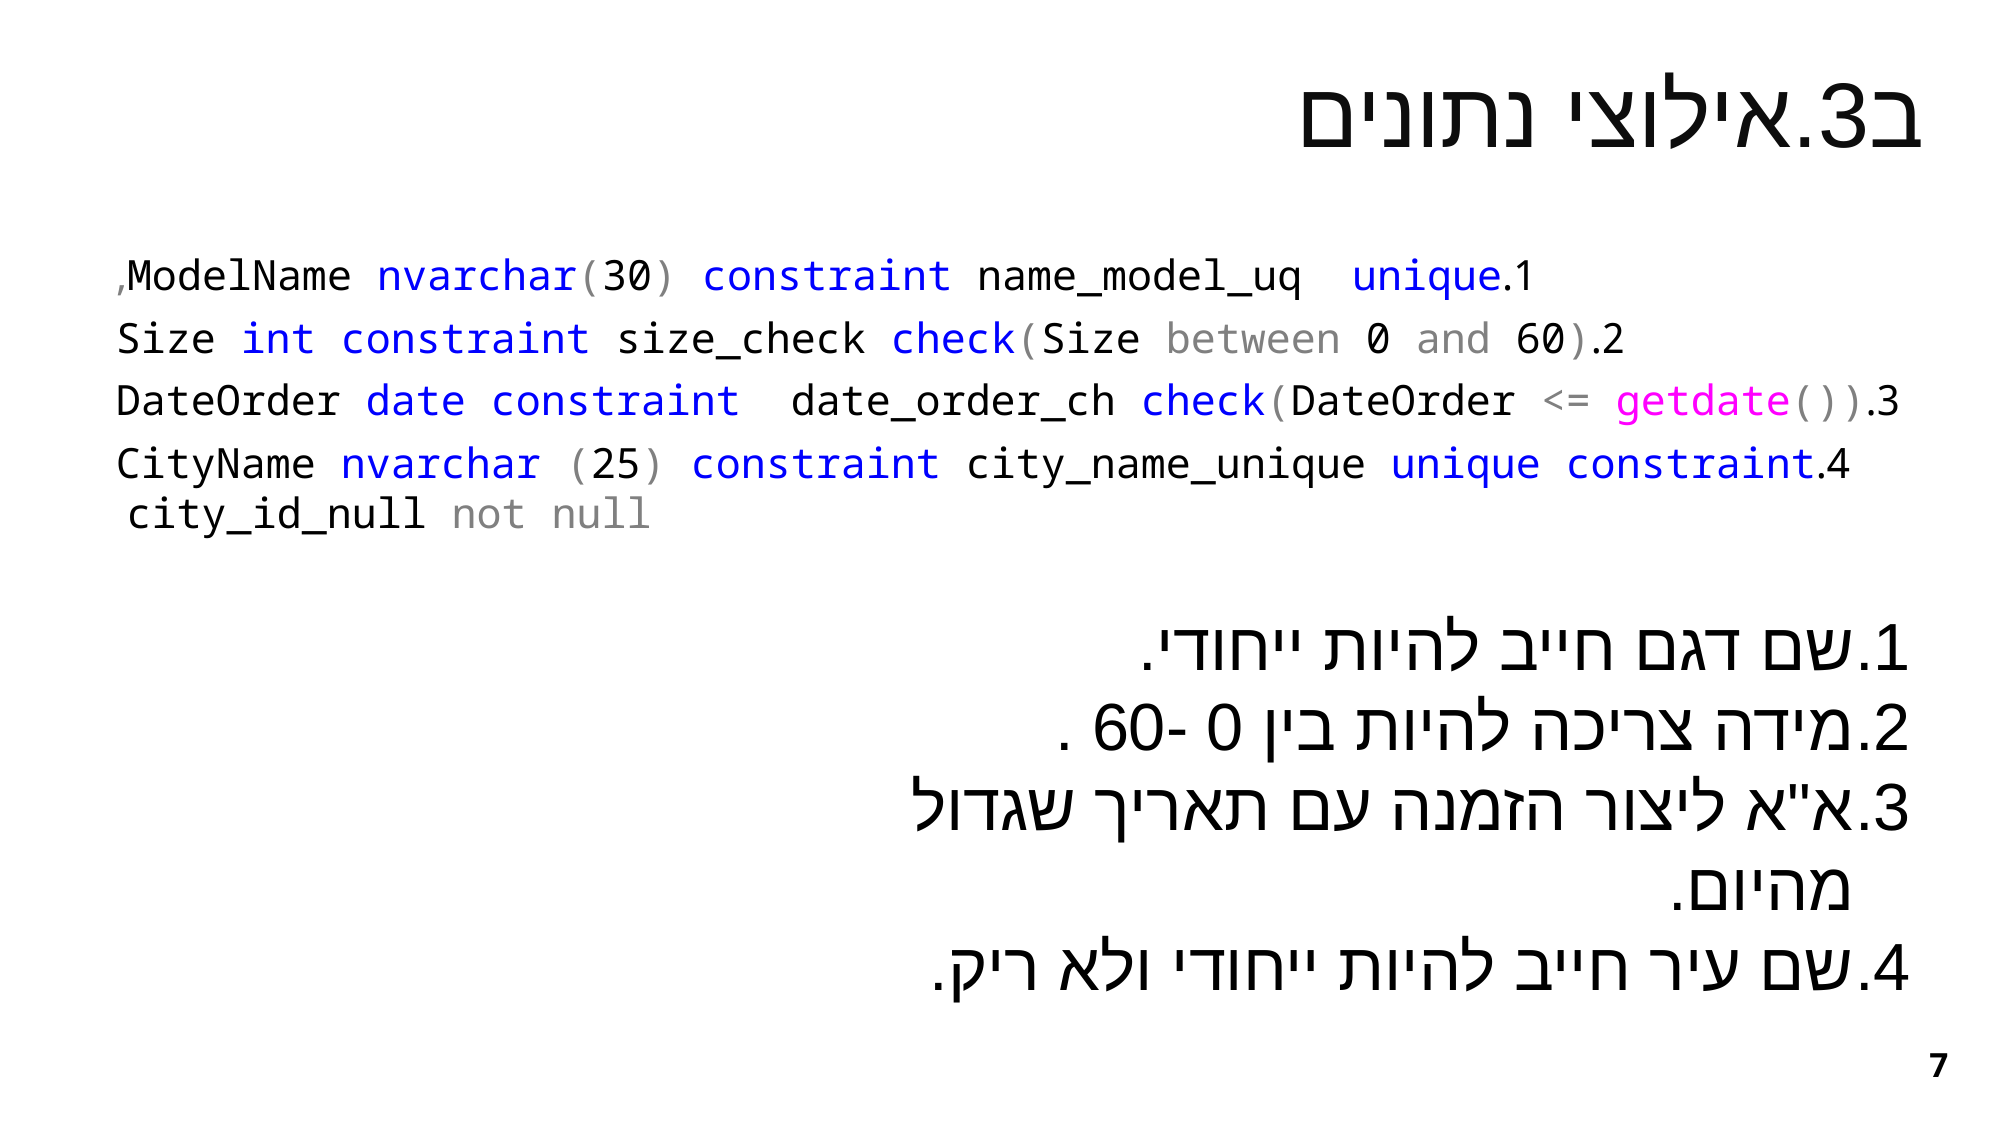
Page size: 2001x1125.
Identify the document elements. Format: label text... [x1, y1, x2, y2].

text_box שם דגם חייב להיות ייחודי. מידה צריכה להיות בין 0 -60 . א"א ליצור הזמנה עם תאריך שגדול מהיום. שם עיר חייב להיות ייחודי ולא ריק. [758, 596, 1926, 1011]
text_box 1.ModelName nvarchar(30) constraint name_model_uq unique, 2.Size int constraint size_check check(Size between 0 and 60) 3.DateOrder date constraint date_order_ch check(DateOrder <= getdate()) 4.CityName nvarchar (25) constraint city_name_unique unique constraint city_id_null not null [101, 241, 1940, 544]
slide_number 7 [1862, 1036, 1964, 1097]
text_box ב3.אילוצי נתונים [1203, 20, 1940, 179]
